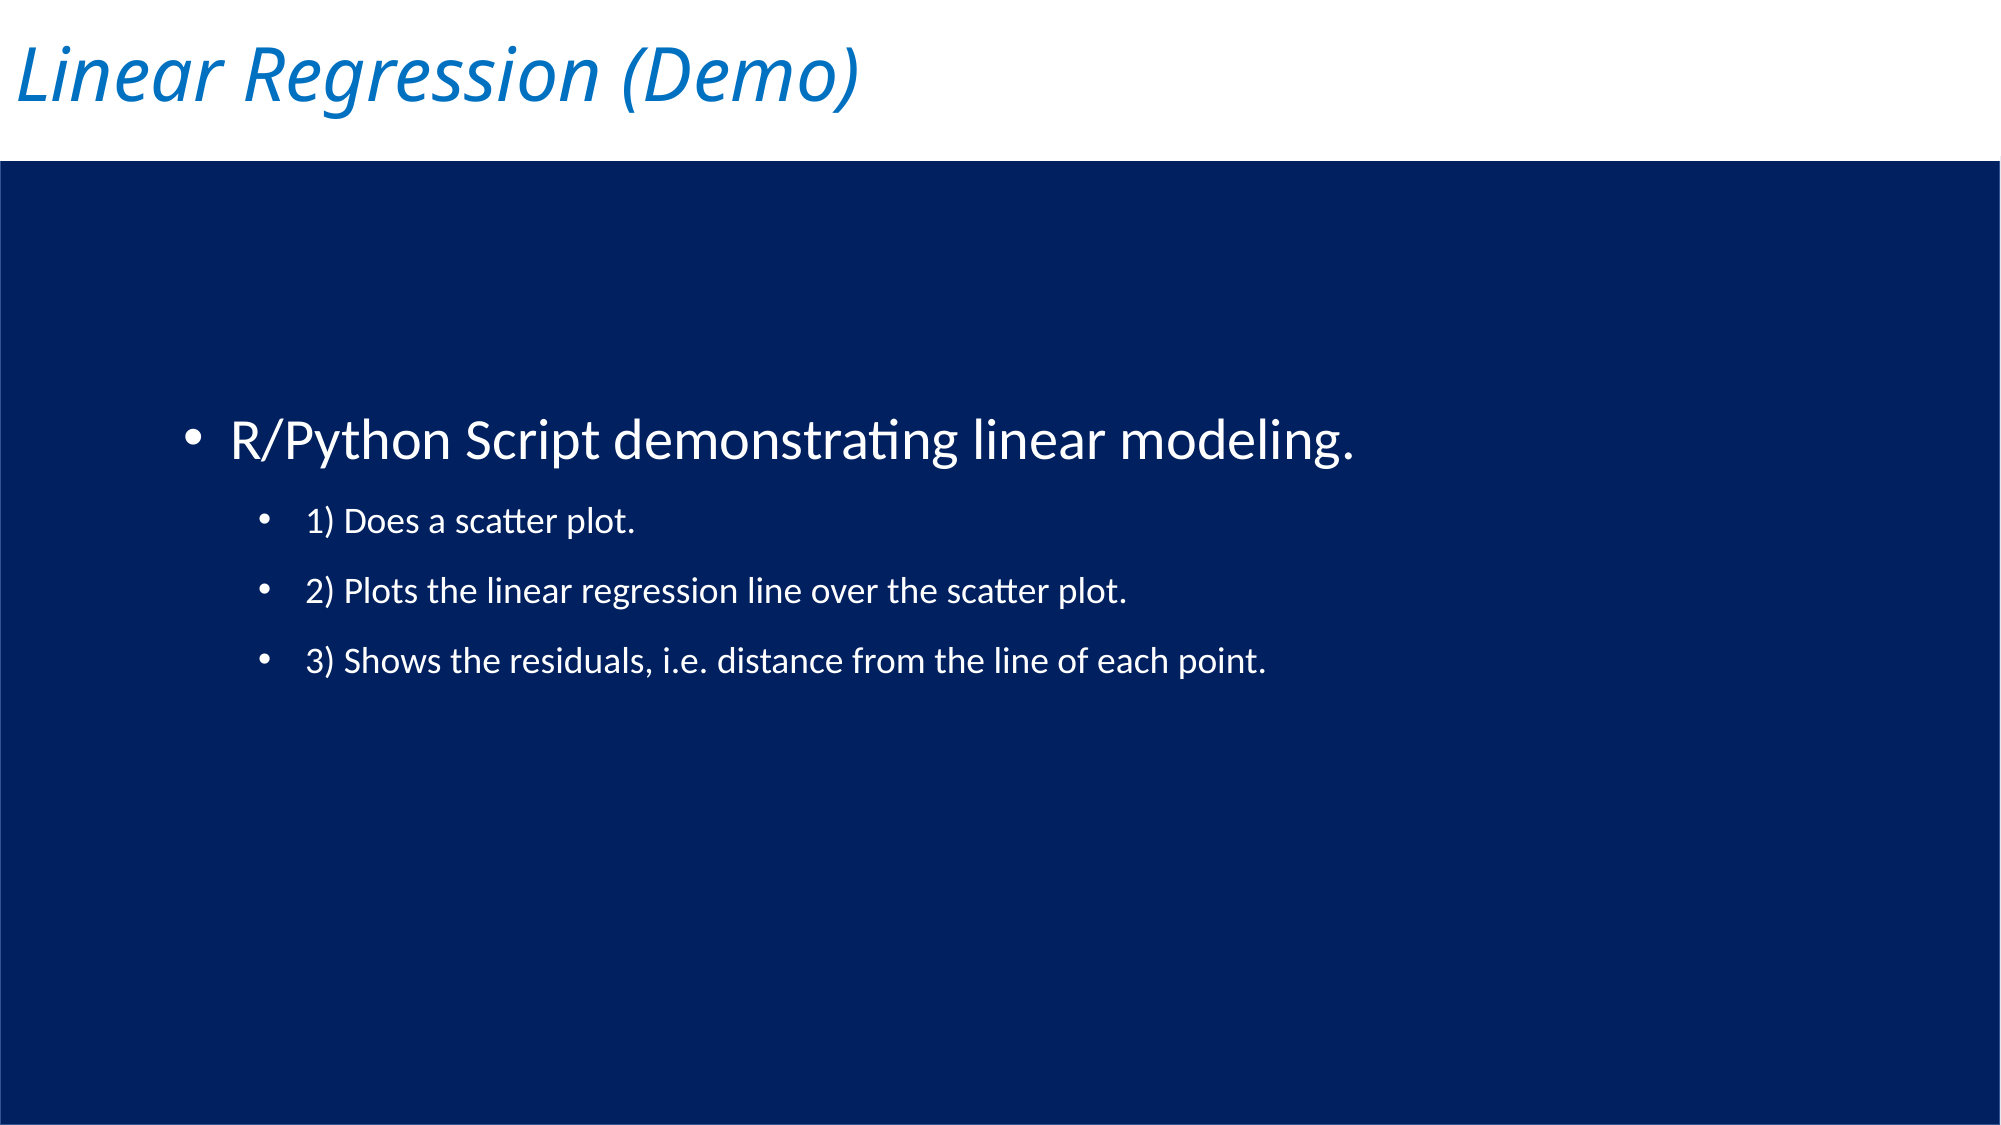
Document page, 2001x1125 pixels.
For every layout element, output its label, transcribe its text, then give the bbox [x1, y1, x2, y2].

title Linear Regression (Demo) [0, 13, 1881, 126]
text_box R/Python Script demonstrating linear modeling. 1) Does a scatter plot. 2) Plots the linear regression line over the scatter plot. 3) Shows the residuals, i.e. distance from the line of each point. [168, 393, 1948, 689]
